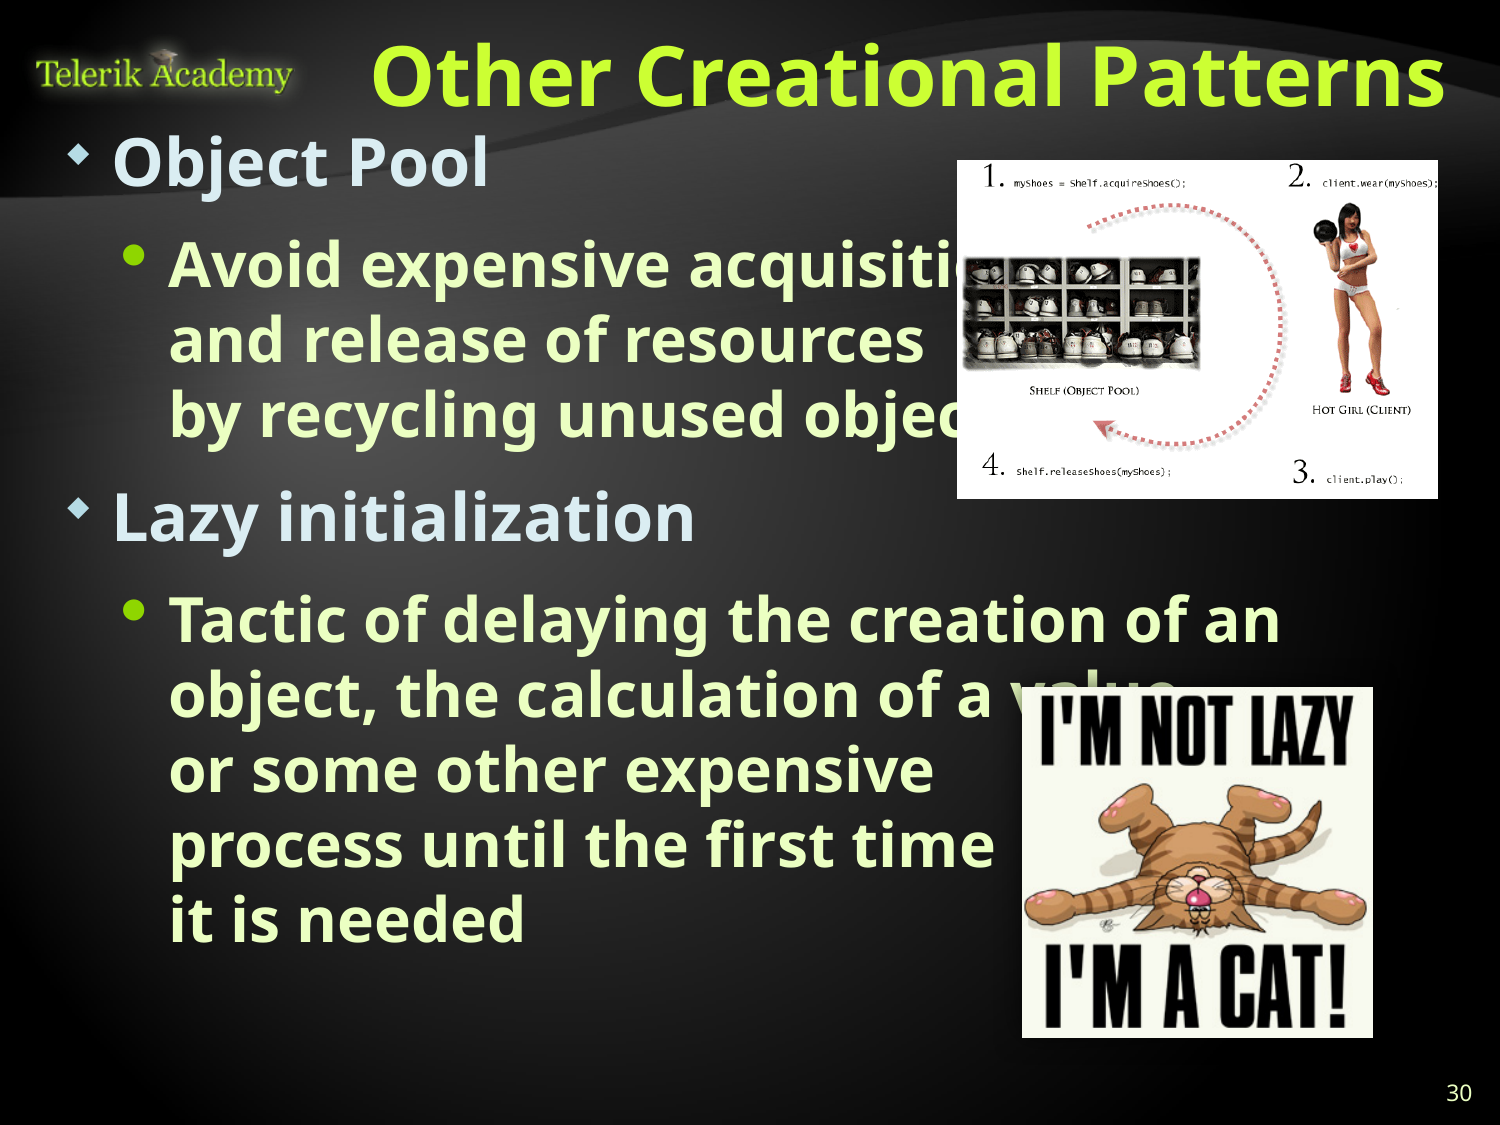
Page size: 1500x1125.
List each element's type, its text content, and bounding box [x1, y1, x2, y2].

title Other Creational Patterns [300, 12, 1463, 150]
picture [0, 0, 1500, 1125]
slide_number 30 [1412, 1074, 1488, 1113]
list Object Pool Avoid expensive acquisition and release of resources by recycling unused objects Lazy initialization Tactic of delaying the creation of an object, the calculation of a value, or some other expensive process until the first time it is needed [50, 112, 1438, 962]
